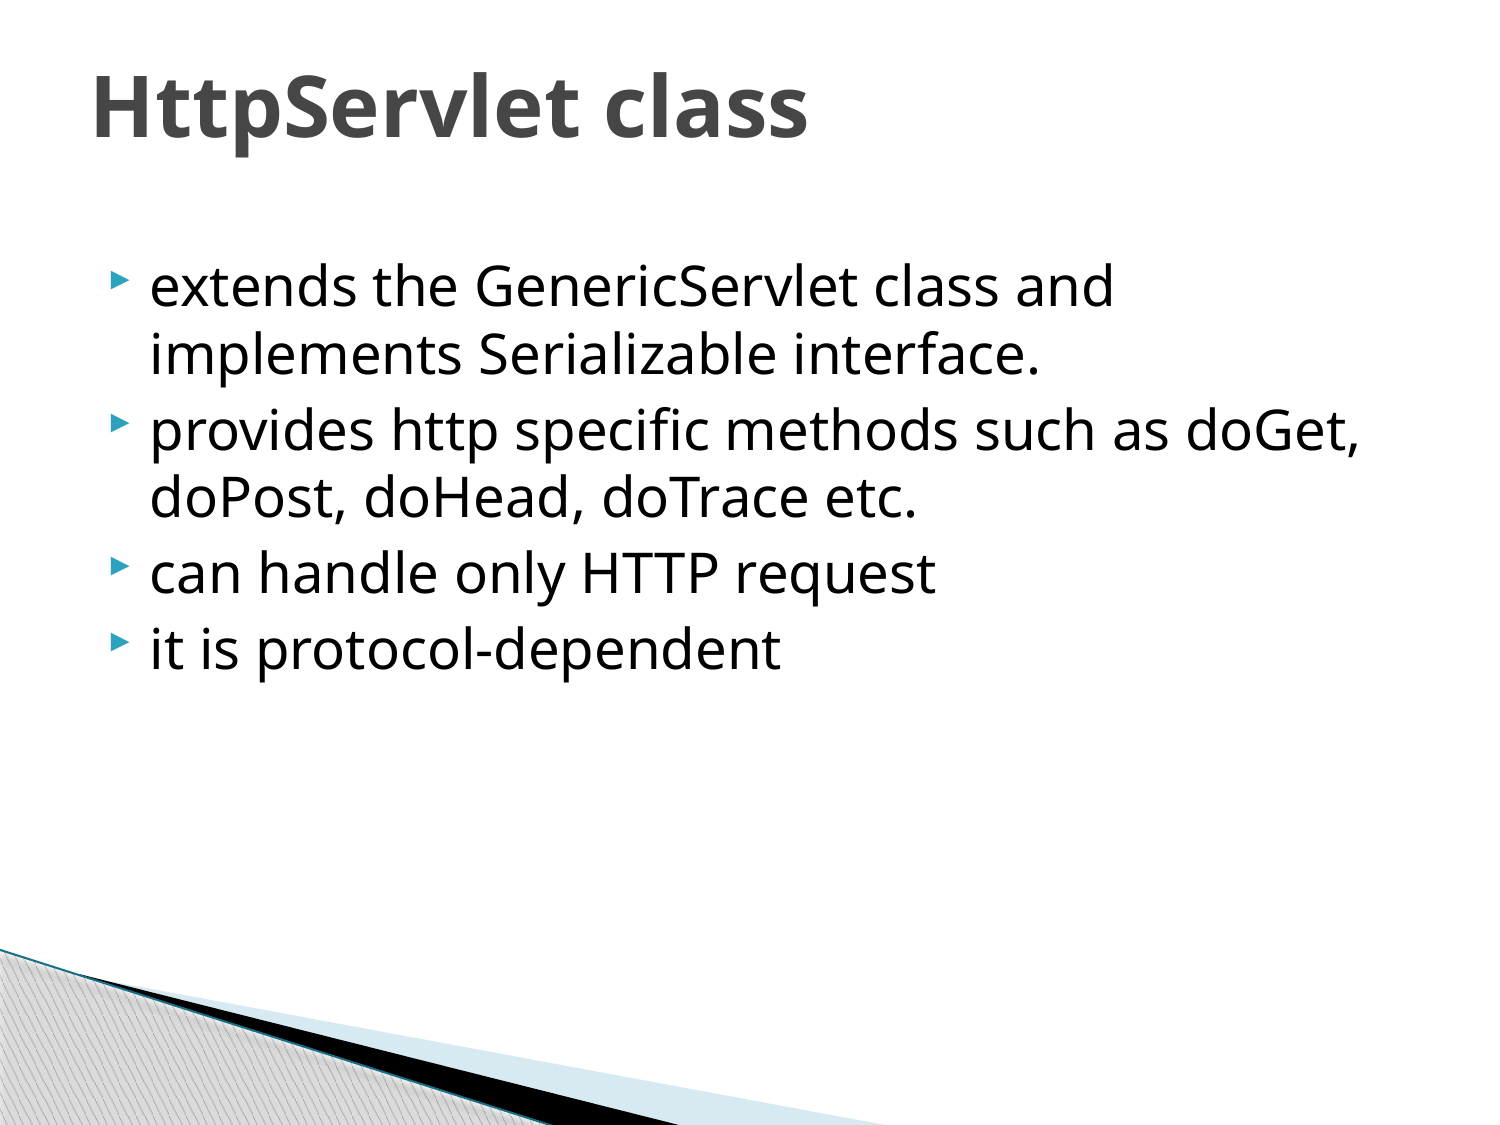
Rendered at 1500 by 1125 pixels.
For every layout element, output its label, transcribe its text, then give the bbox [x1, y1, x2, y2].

list extends the GenericServlet class and implements Serializable interface. provides http specific methods such as doGet, doPost, doHead, doTrace etc. can handle only HTTP request it is protocol-dependent [75, 243, 1425, 986]
title HttpServlet class [75, 45, 1425, 163]
